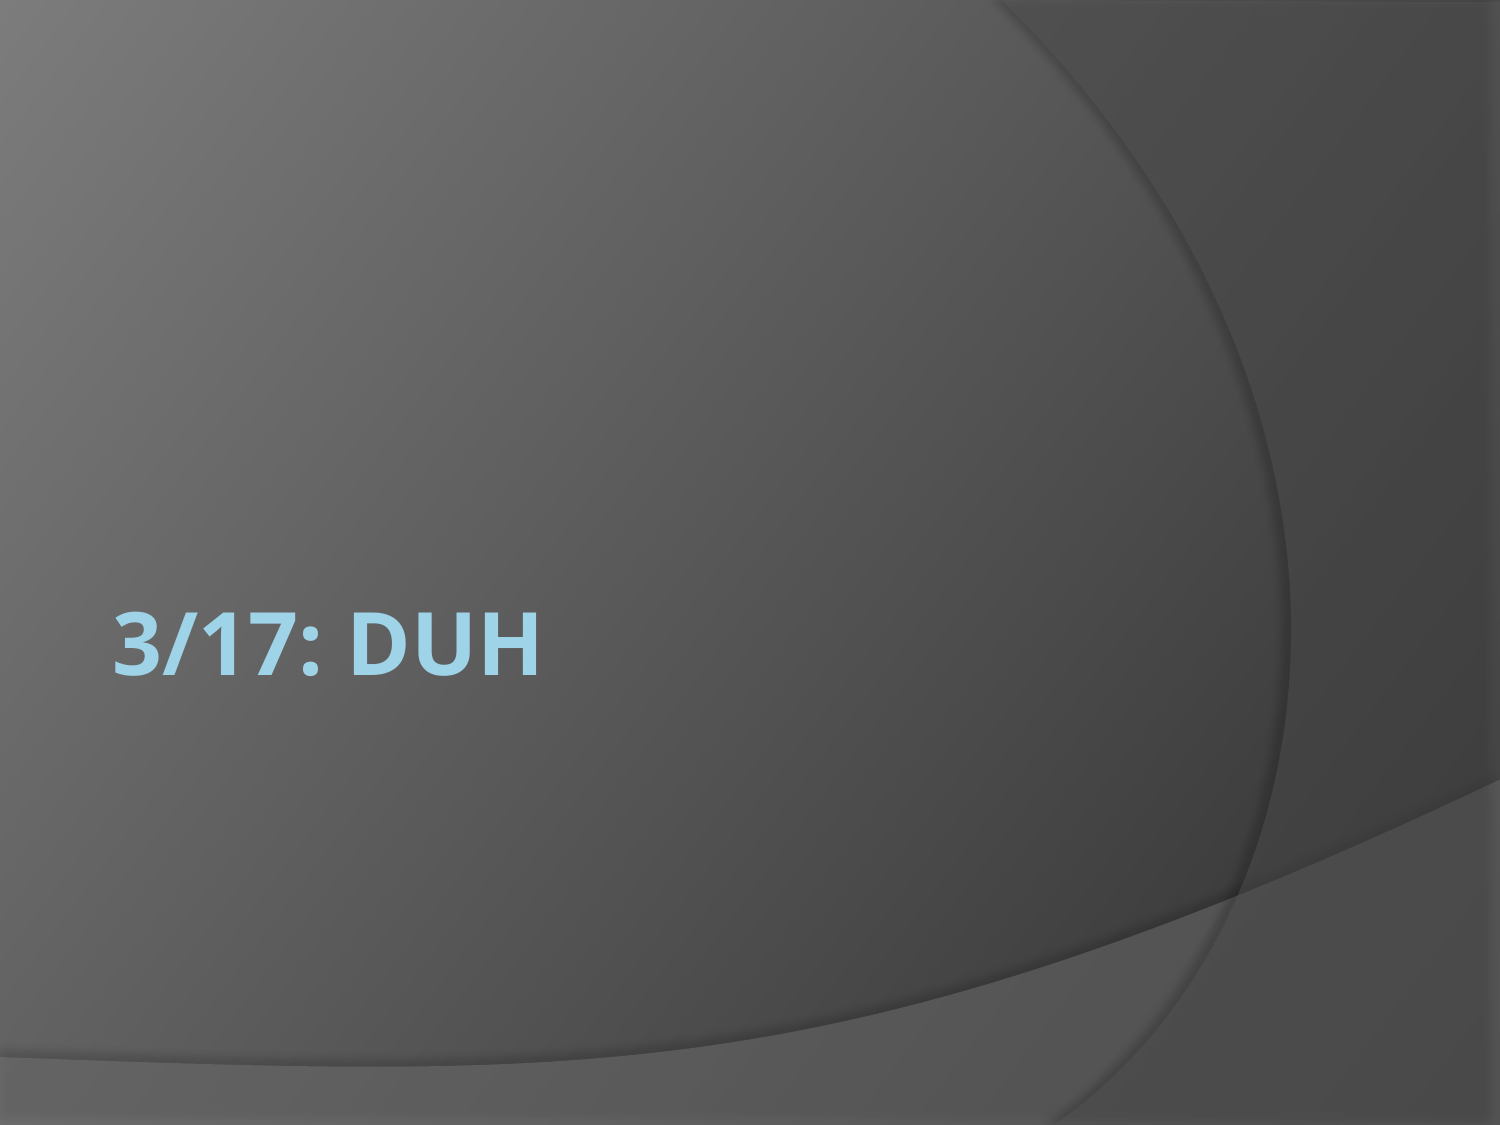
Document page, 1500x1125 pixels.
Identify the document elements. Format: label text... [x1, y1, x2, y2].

title 3/17: DUH [111, 587, 1201, 888]
